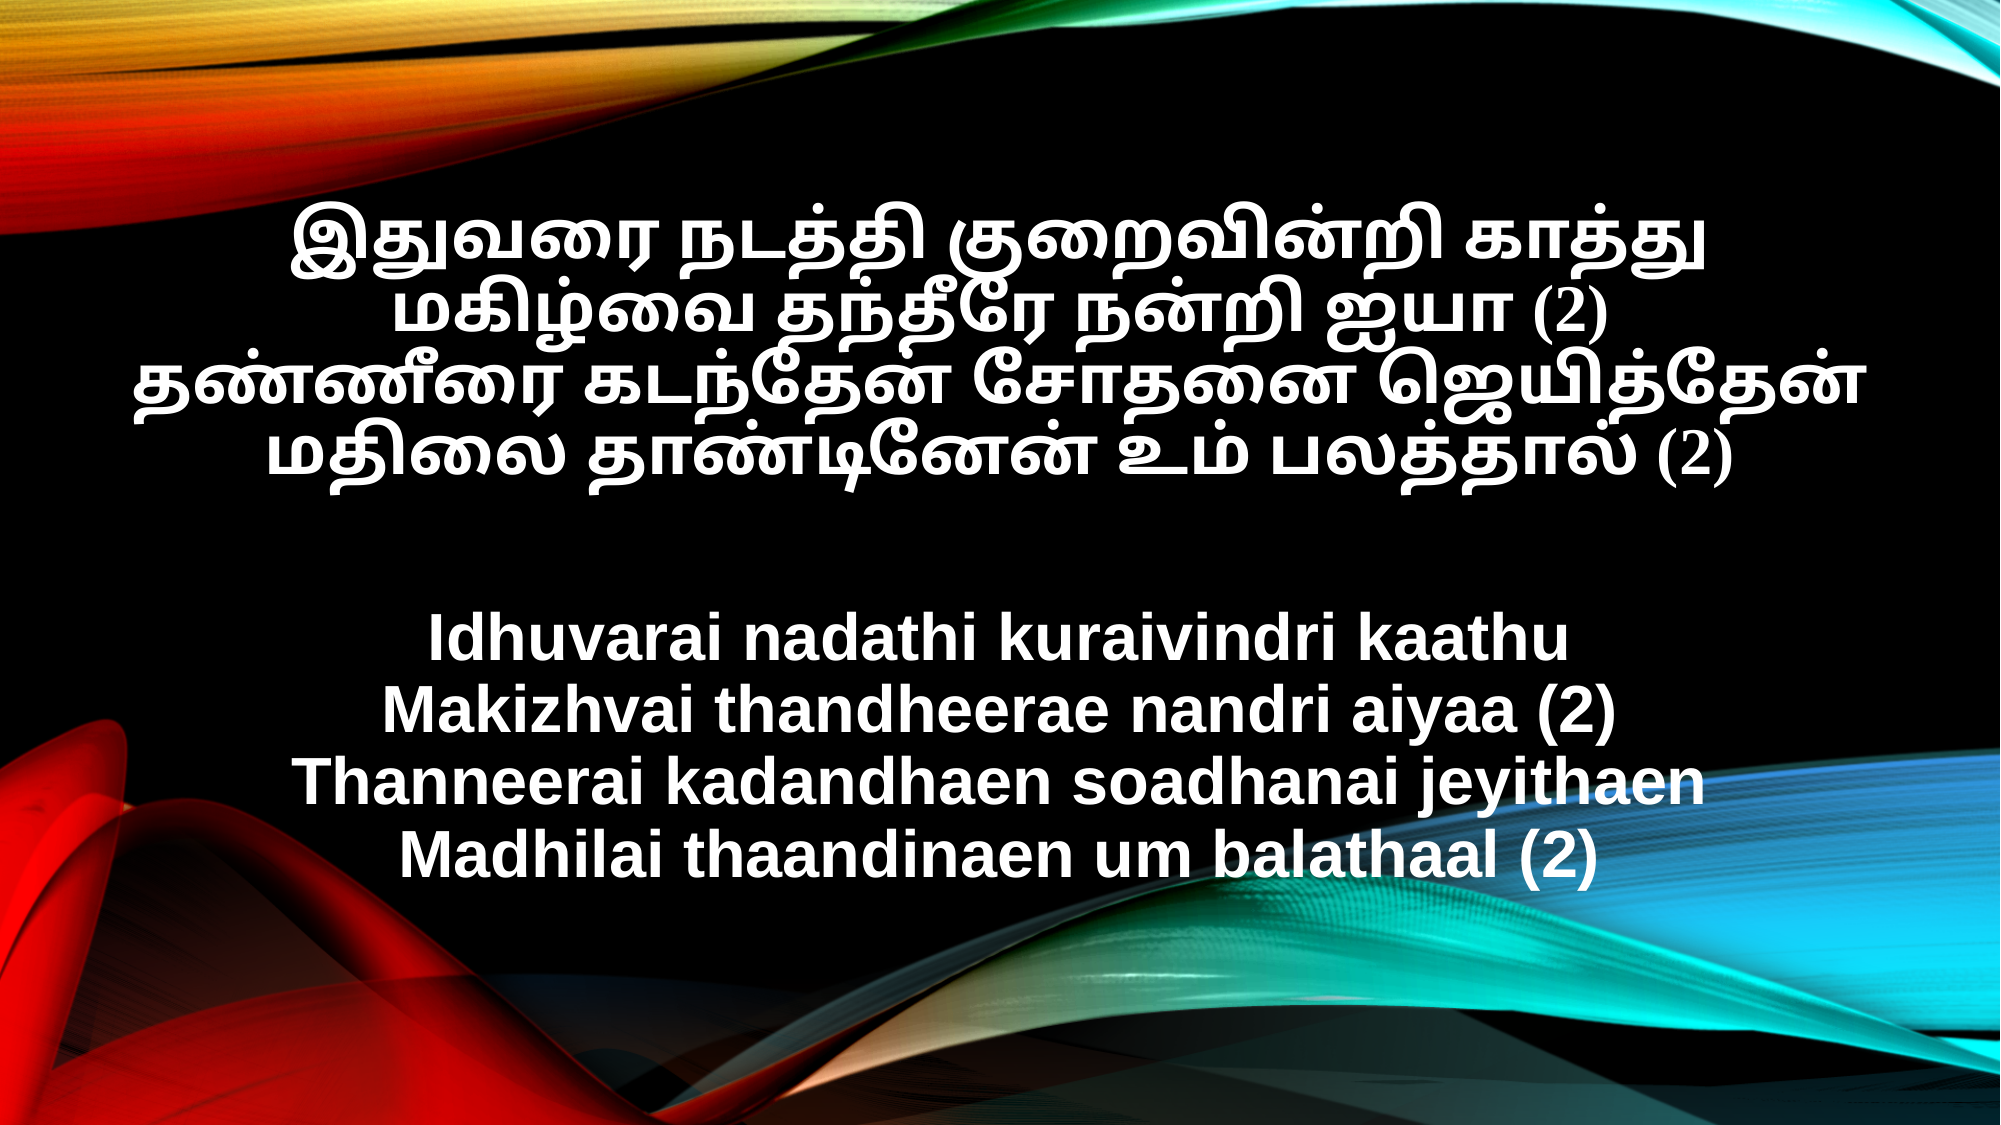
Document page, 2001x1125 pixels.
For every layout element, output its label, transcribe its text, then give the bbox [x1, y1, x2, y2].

subtitle இதுவரை நடத்தி குறைவின்றி காத்து மகிழ்வை தந்தீரே நன்றி ஐயா (2) தண்ணீரை கடந்தேன் சோதனை ஜெயித்தேன் மதிலை தாண்டினேன் உம் பலத்தால் (2) Idhuvarai nadathi kuraivindri kaathu Makizhvai thandheerae nandri aiyaa (2) Thanneerai kadandhaen soadhanai jeyithaen Madhilai thaandinaen um balathaal (2) [0, 0, 2000, 1125]
